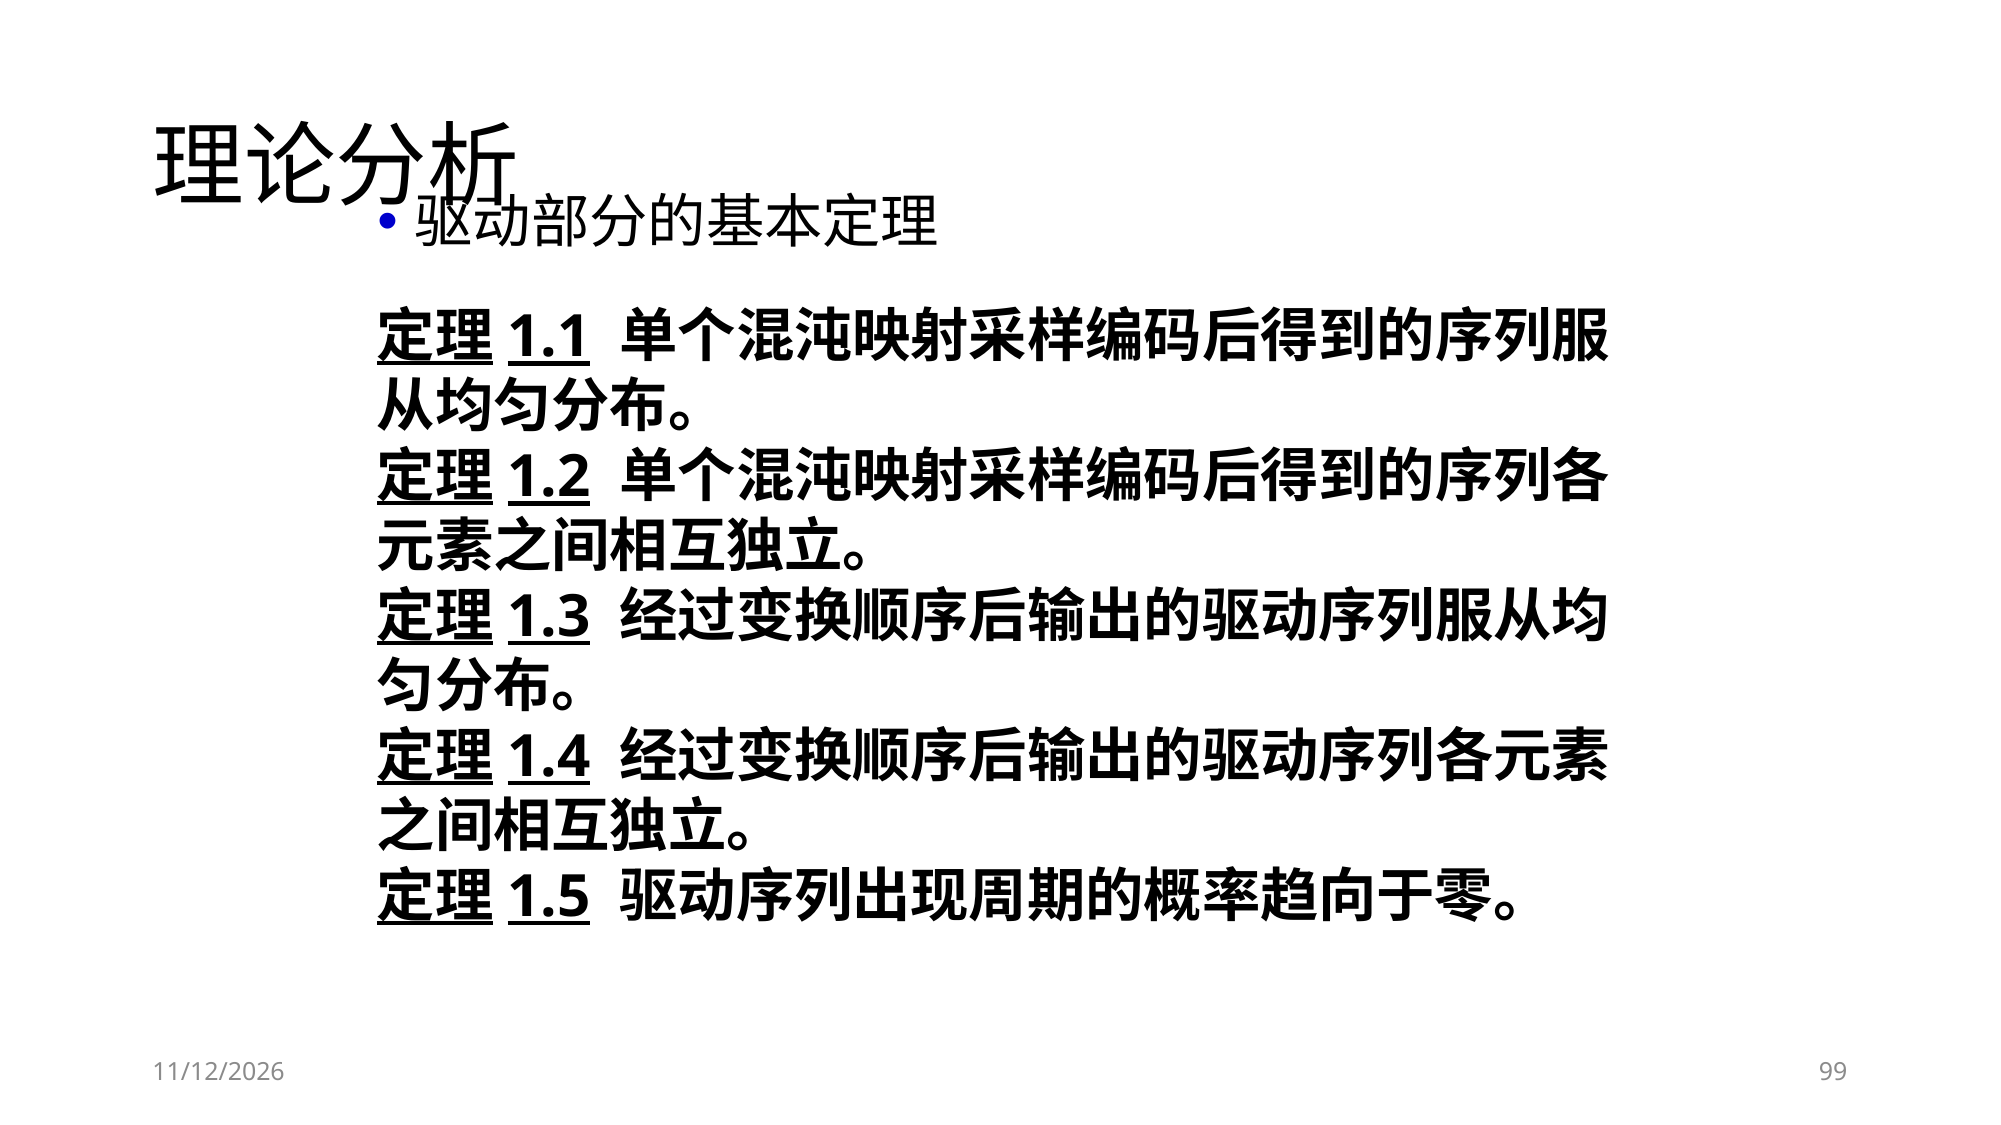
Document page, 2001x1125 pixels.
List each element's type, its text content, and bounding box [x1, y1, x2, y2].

slide_number 99 [1412, 1042, 1863, 1103]
text_box 定理1.1 单个混沌映射采样编码后得到的序列服从均匀分布。 定理1.2 单个混沌映射采样编码后得到的序列各元素之间相互独立。 定理1.3 经过变换顺序后输出的驱动序列服从均匀分布。 定理1.4 经过变换顺序后输出的驱动序列各元素之间相互独立。 定理1.5 驱动序列出现周期的概率趋向于零。 [362, 290, 1626, 936]
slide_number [137, 1042, 588, 1103]
list 驱动部分的基本定理 [362, 184, 1700, 923]
title 理论分析 [137, 59, 1863, 278]
